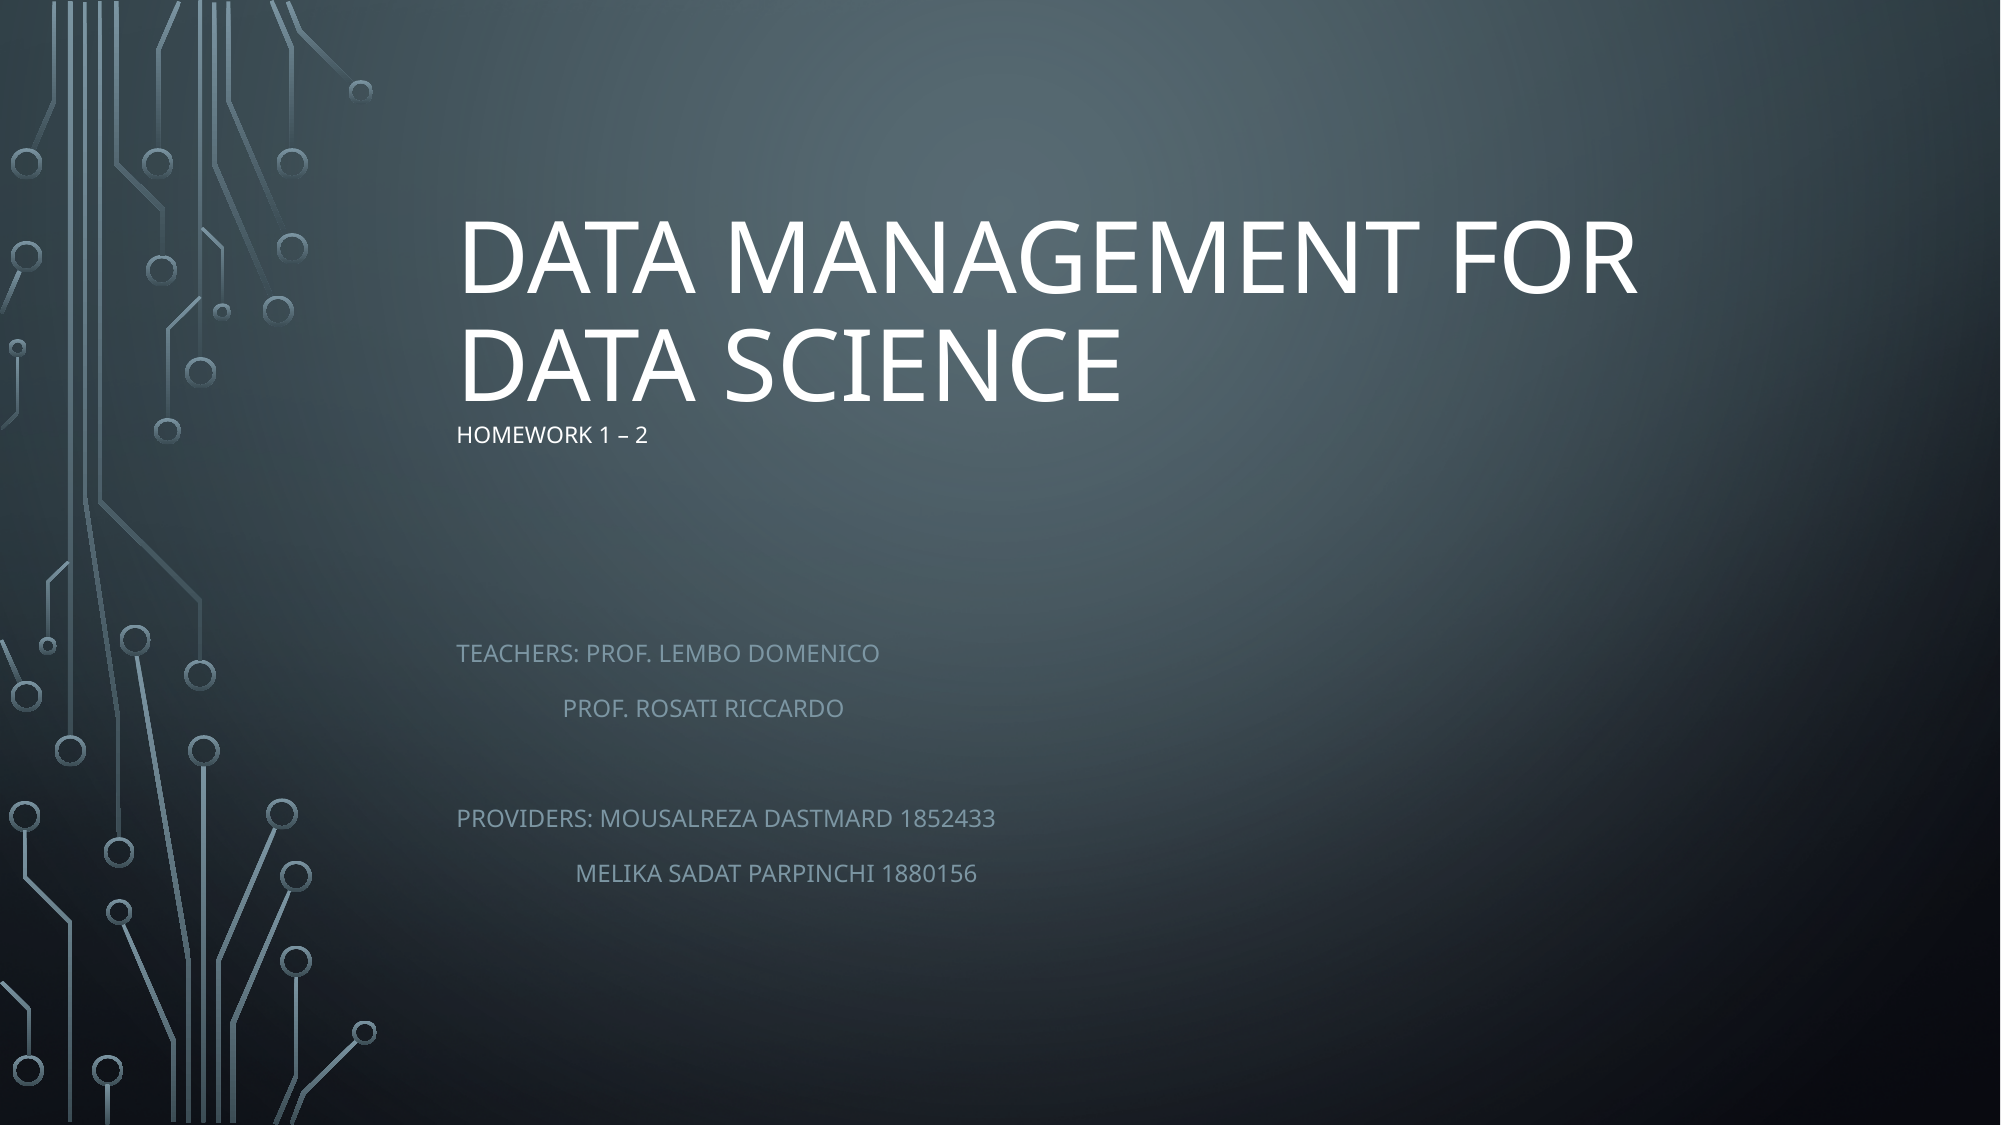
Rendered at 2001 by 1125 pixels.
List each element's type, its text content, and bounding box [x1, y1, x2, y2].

subtitle Teachers: Prof. Lembo Domenico Prof. Rosati Riccardo Providers: Mousalreza dastmard 1852433 Melika Sadat Parpinchi 1880156 [441, 624, 1194, 897]
title Data Management for Data Science Homework 1 – 2 [441, 184, 1853, 576]
